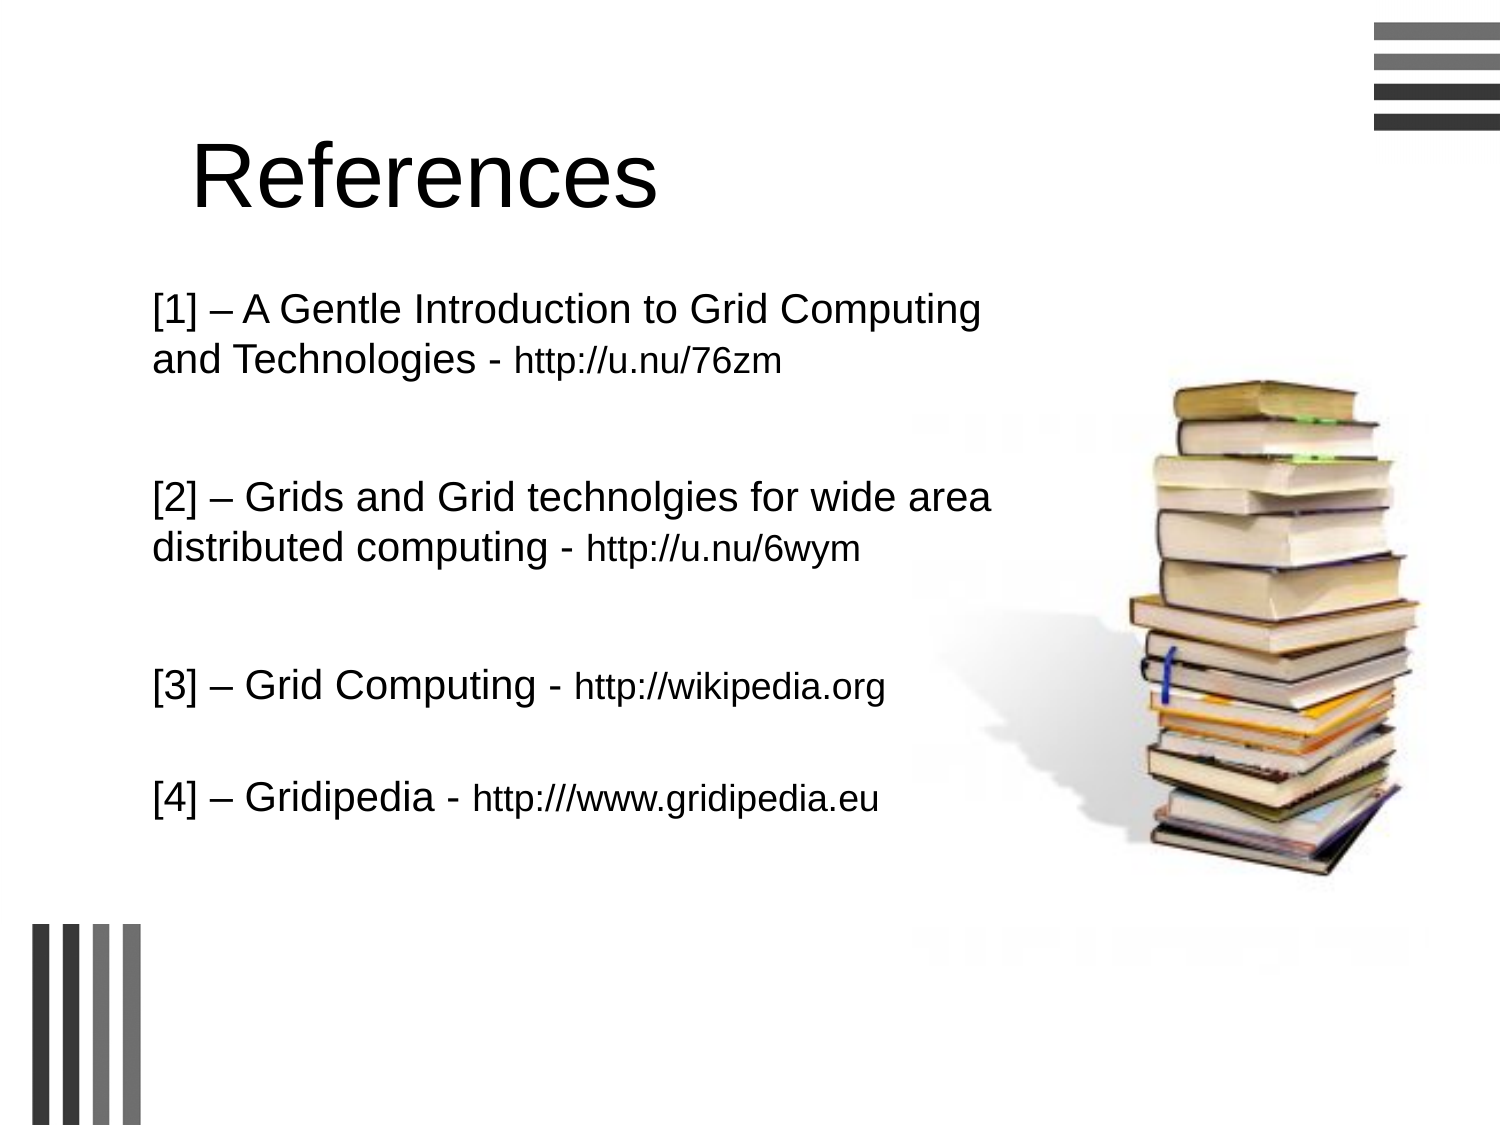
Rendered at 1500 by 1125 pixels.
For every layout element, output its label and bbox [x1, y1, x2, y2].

list [0, 924, 165, 1125]
list [1374, 0, 1500, 165]
picture [0, 0, 1500, 1125]
